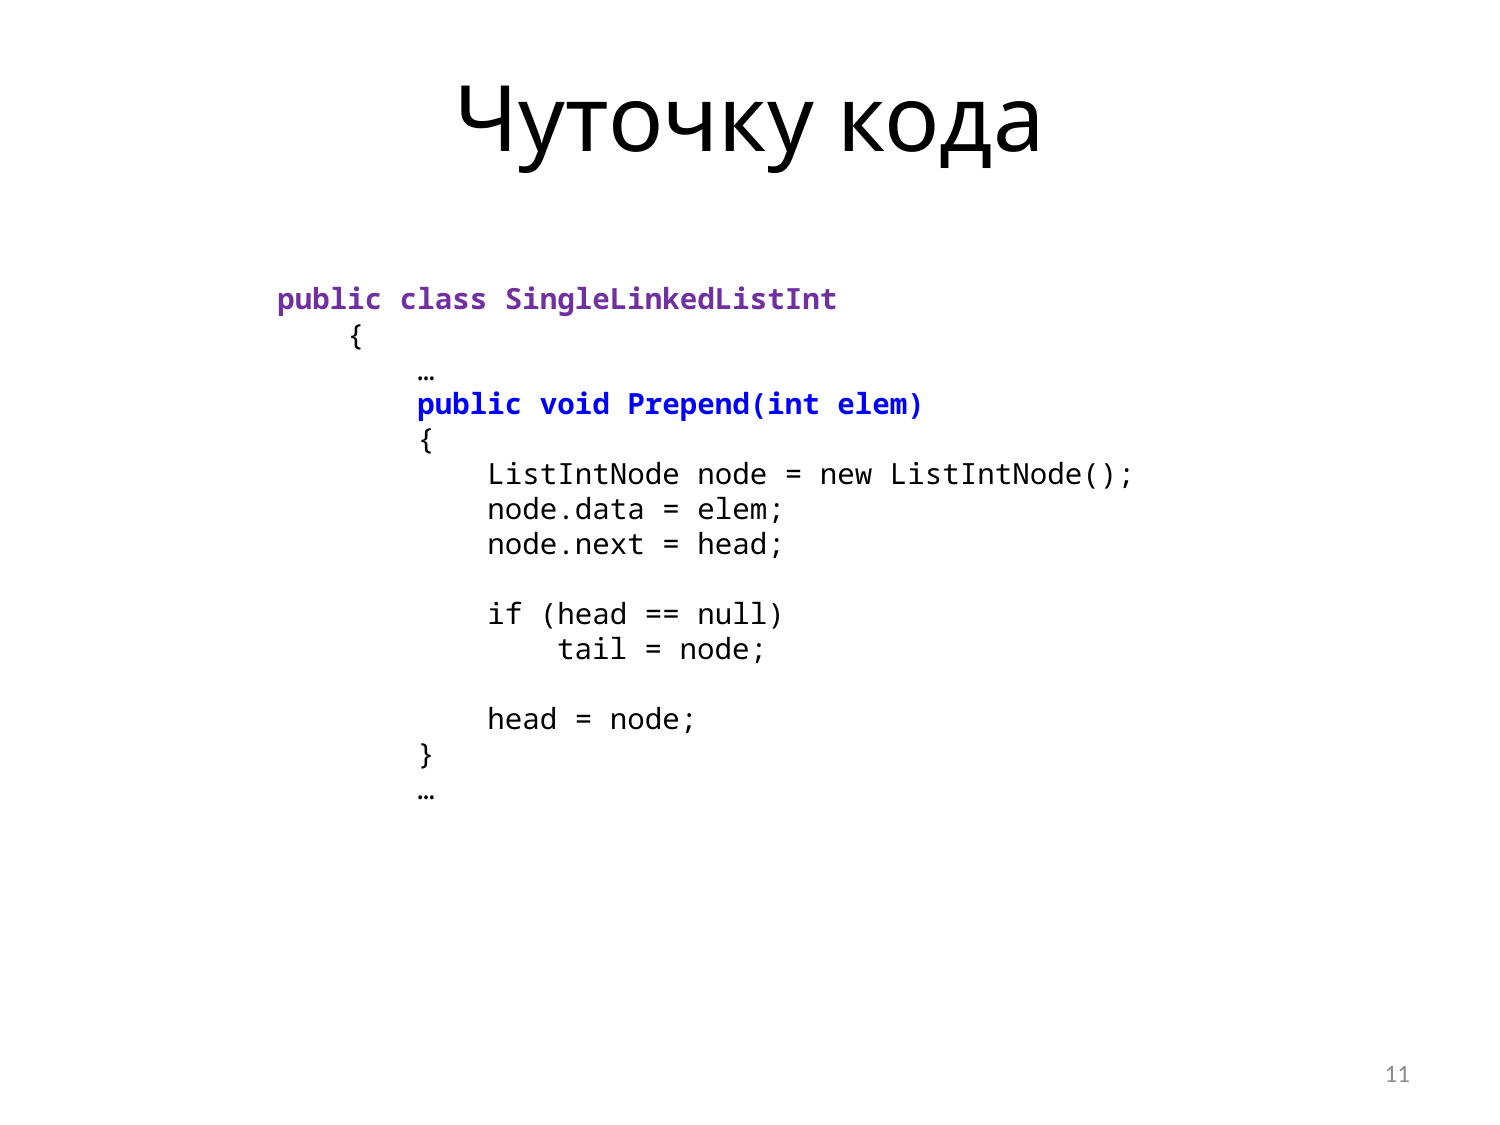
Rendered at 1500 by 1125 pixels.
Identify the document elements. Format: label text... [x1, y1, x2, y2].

slide_number 11 [1074, 1042, 1425, 1103]
title Чуточку кода [75, 50, 1425, 180]
text_box public class SingleLinkedListInt { … public void Prepend(int elem) { ListIntNode node = new ListIntNode(); node.data = elem; node.next = head; if (head == null) tail = node; head = node; } … [262, 273, 1400, 863]
